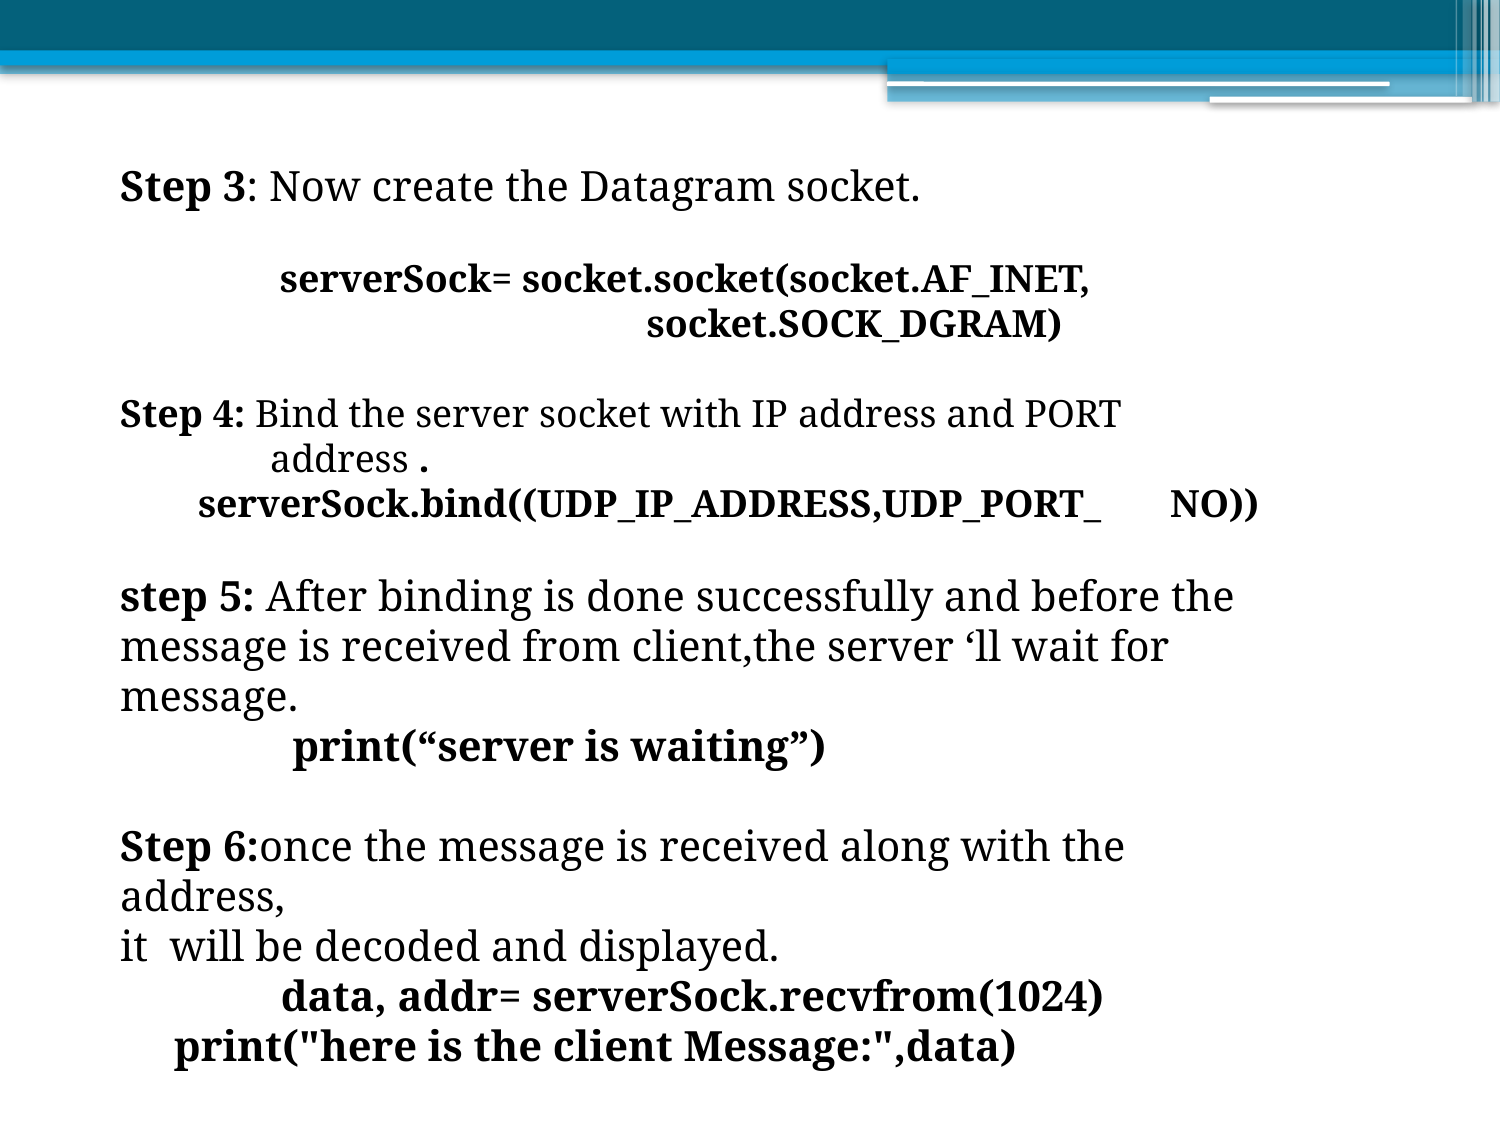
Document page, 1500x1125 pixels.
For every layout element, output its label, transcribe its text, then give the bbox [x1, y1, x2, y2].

text_box Step 3: Now create the Datagram socket. serverSock= socket.socket(socket.AF_INET, socket.SOCK_DGRAM) Step 4: Bind the server socket with IP address and PORT address . serverSock.bind((UDP_IP_ADDRESS,UDP_PORT_ NO)) step 5: After binding is done successfully and before the message is received from client,the server ‘ll wait for message. print(“server is waiting”) Step 6:once the message is received along with the address, it will be decoded and displayed. data, addr= serverSock.recvfrom(1024) print("here is the client Message:",data) [105, 152, 1289, 1125]
